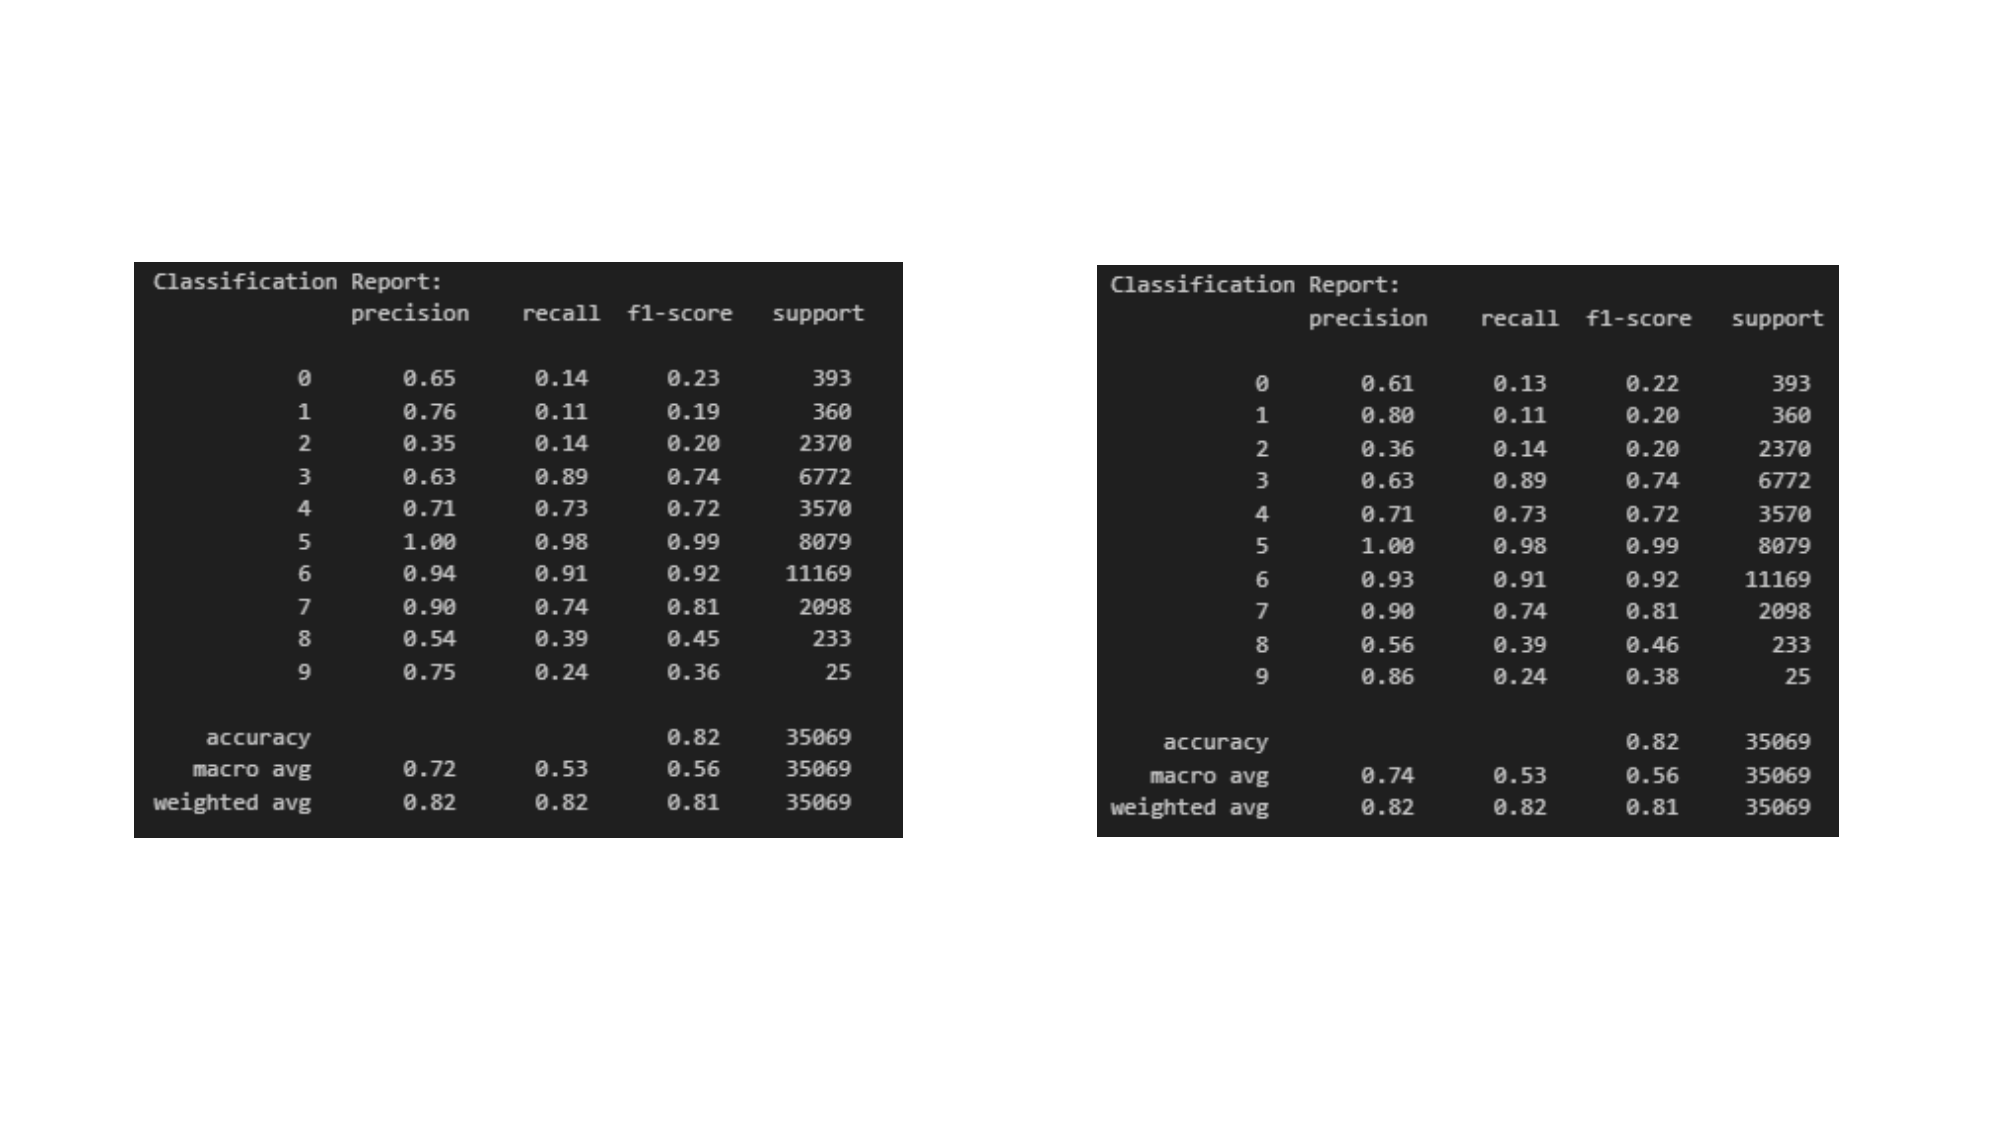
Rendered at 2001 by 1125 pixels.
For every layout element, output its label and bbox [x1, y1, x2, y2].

picture [1097, 265, 1839, 837]
picture [134, 262, 903, 838]
